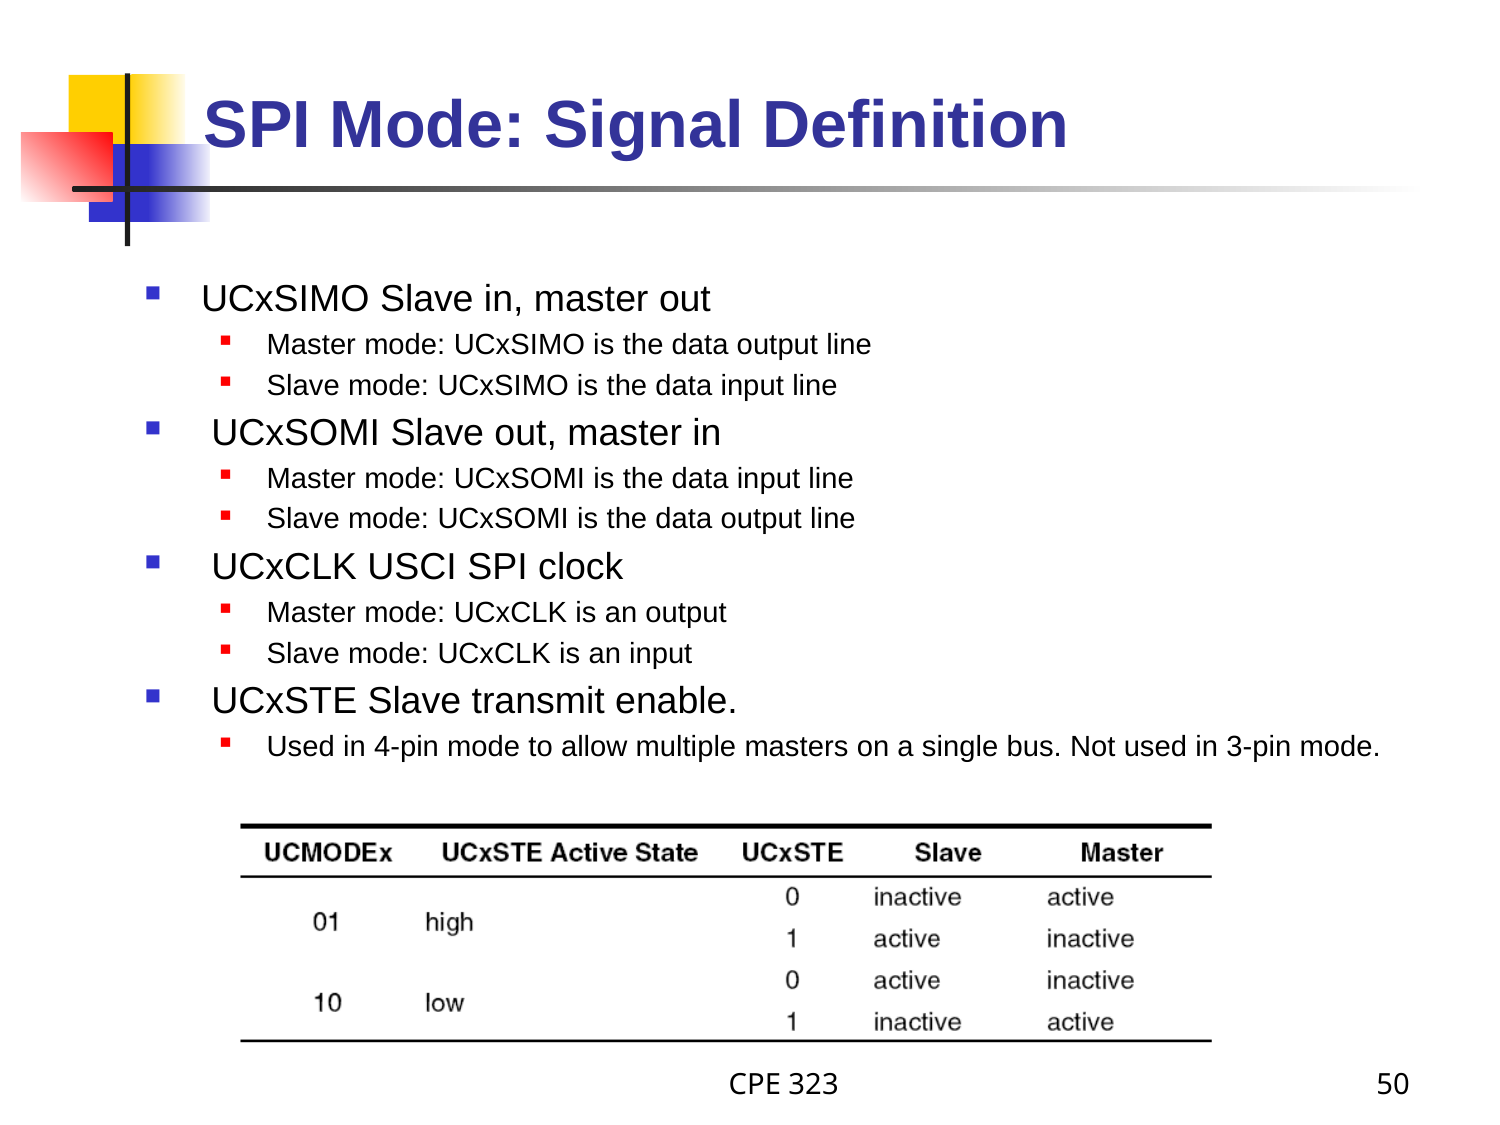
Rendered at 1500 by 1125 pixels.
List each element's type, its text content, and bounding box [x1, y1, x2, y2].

slide_number 50 [1112, 1083, 1426, 1113]
title SPI Mode: Signal Definition [188, 26, 1468, 169]
footer CPE 323 [549, 1083, 1026, 1113]
list UCxSIMO Slave in, master out Master mode: UCxSIMO is the data output line Slave mode: UCxSIMO is the data input line UCxSOMI Slave out, master in Master mode: UCxSOMI is the data input line Slave mode: UCxSOMI is the data output line UCxCLK USCI SPI clock Master mode: UCxCLK is an output Slave mode: UCxCLK is an input UCxSTE Slave transmit enable. Used in 4-pin mode to allow multiple masters on a single bus. Not used in 3-pin mode. [129, 213, 1470, 1083]
picture [227, 801, 1251, 1065]
